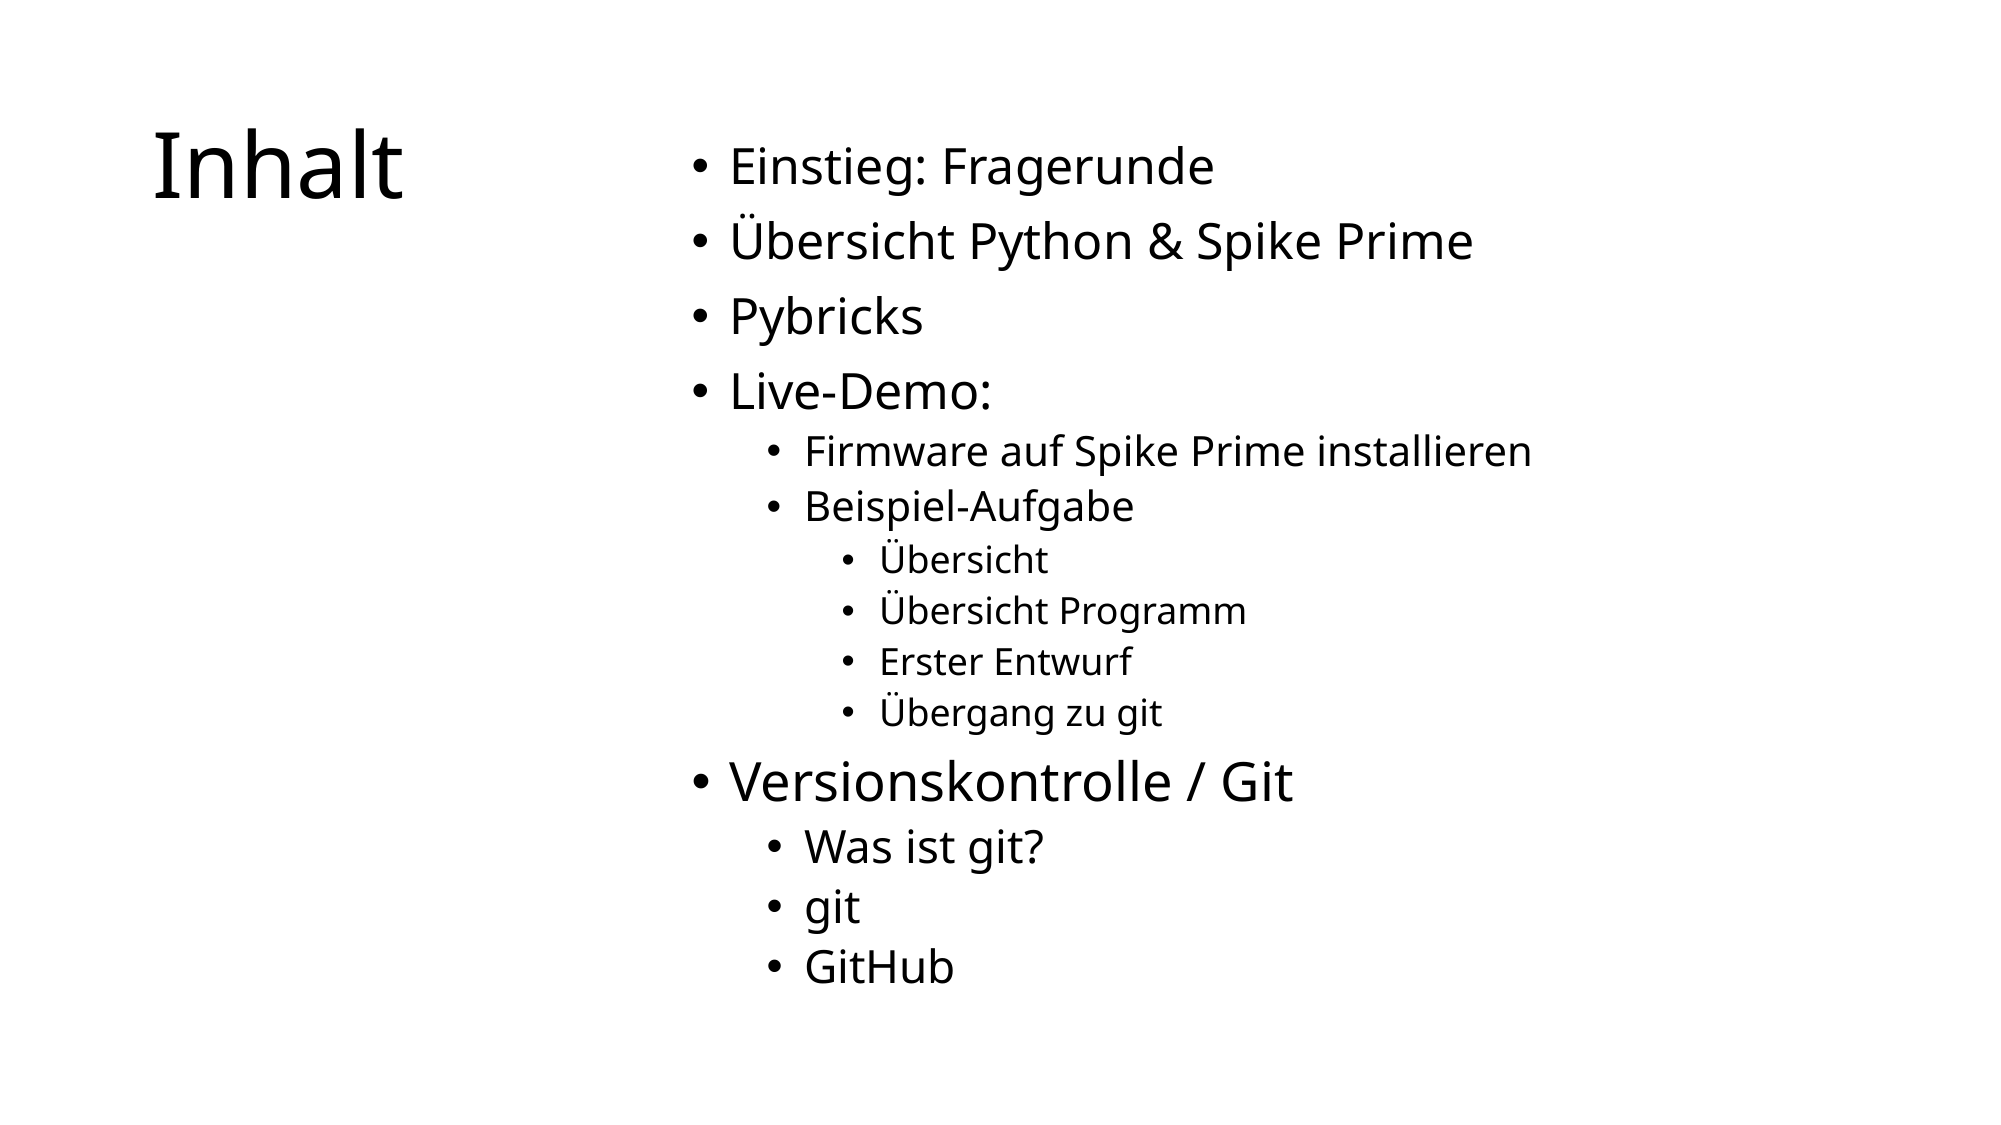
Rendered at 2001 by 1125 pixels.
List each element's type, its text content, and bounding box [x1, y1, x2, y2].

title Inhalt [137, 59, 1863, 278]
list Einstieg: Fragerunde Übersicht Python & Spike Prime Pybricks Live-Demo: Firmware auf Spike Prime installieren Beispiel-Aufgabe Übersicht Übersicht Programm Erster Entwurf Übergang zu git Versionskontrolle / Git Was ist git? git GitHub [676, 134, 1863, 1125]
